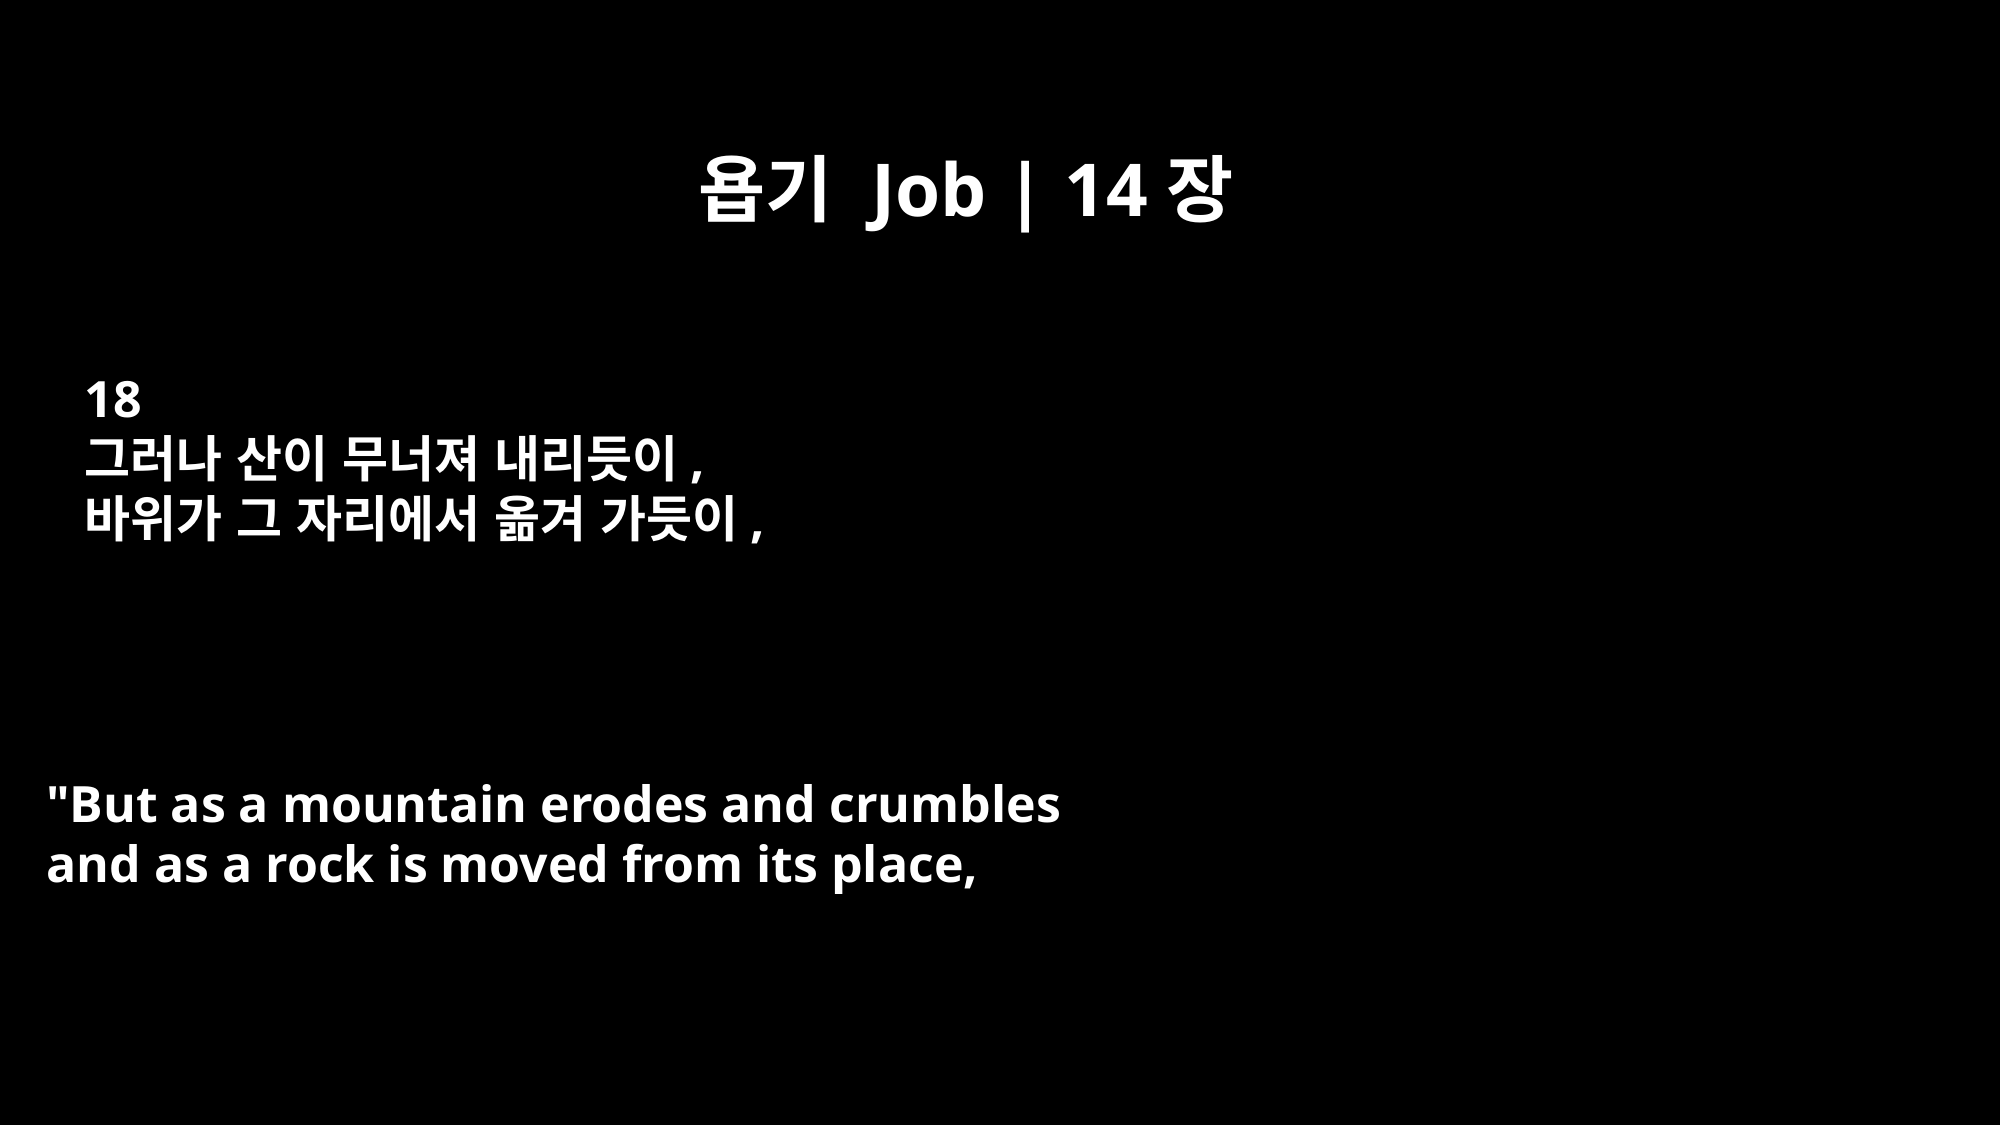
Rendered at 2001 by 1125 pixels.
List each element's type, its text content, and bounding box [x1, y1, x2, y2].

text_box 욥기 Job | 14장 [683, 136, 1249, 239]
text_box 18 그러나 산이 무너져 내리듯이, 바위가 그 자리에서 옮겨 가듯이, [69, 359, 780, 555]
text_box "But as a mountain erodes and crumbles and as a rock is moved from its place, [31, 764, 1089, 900]
